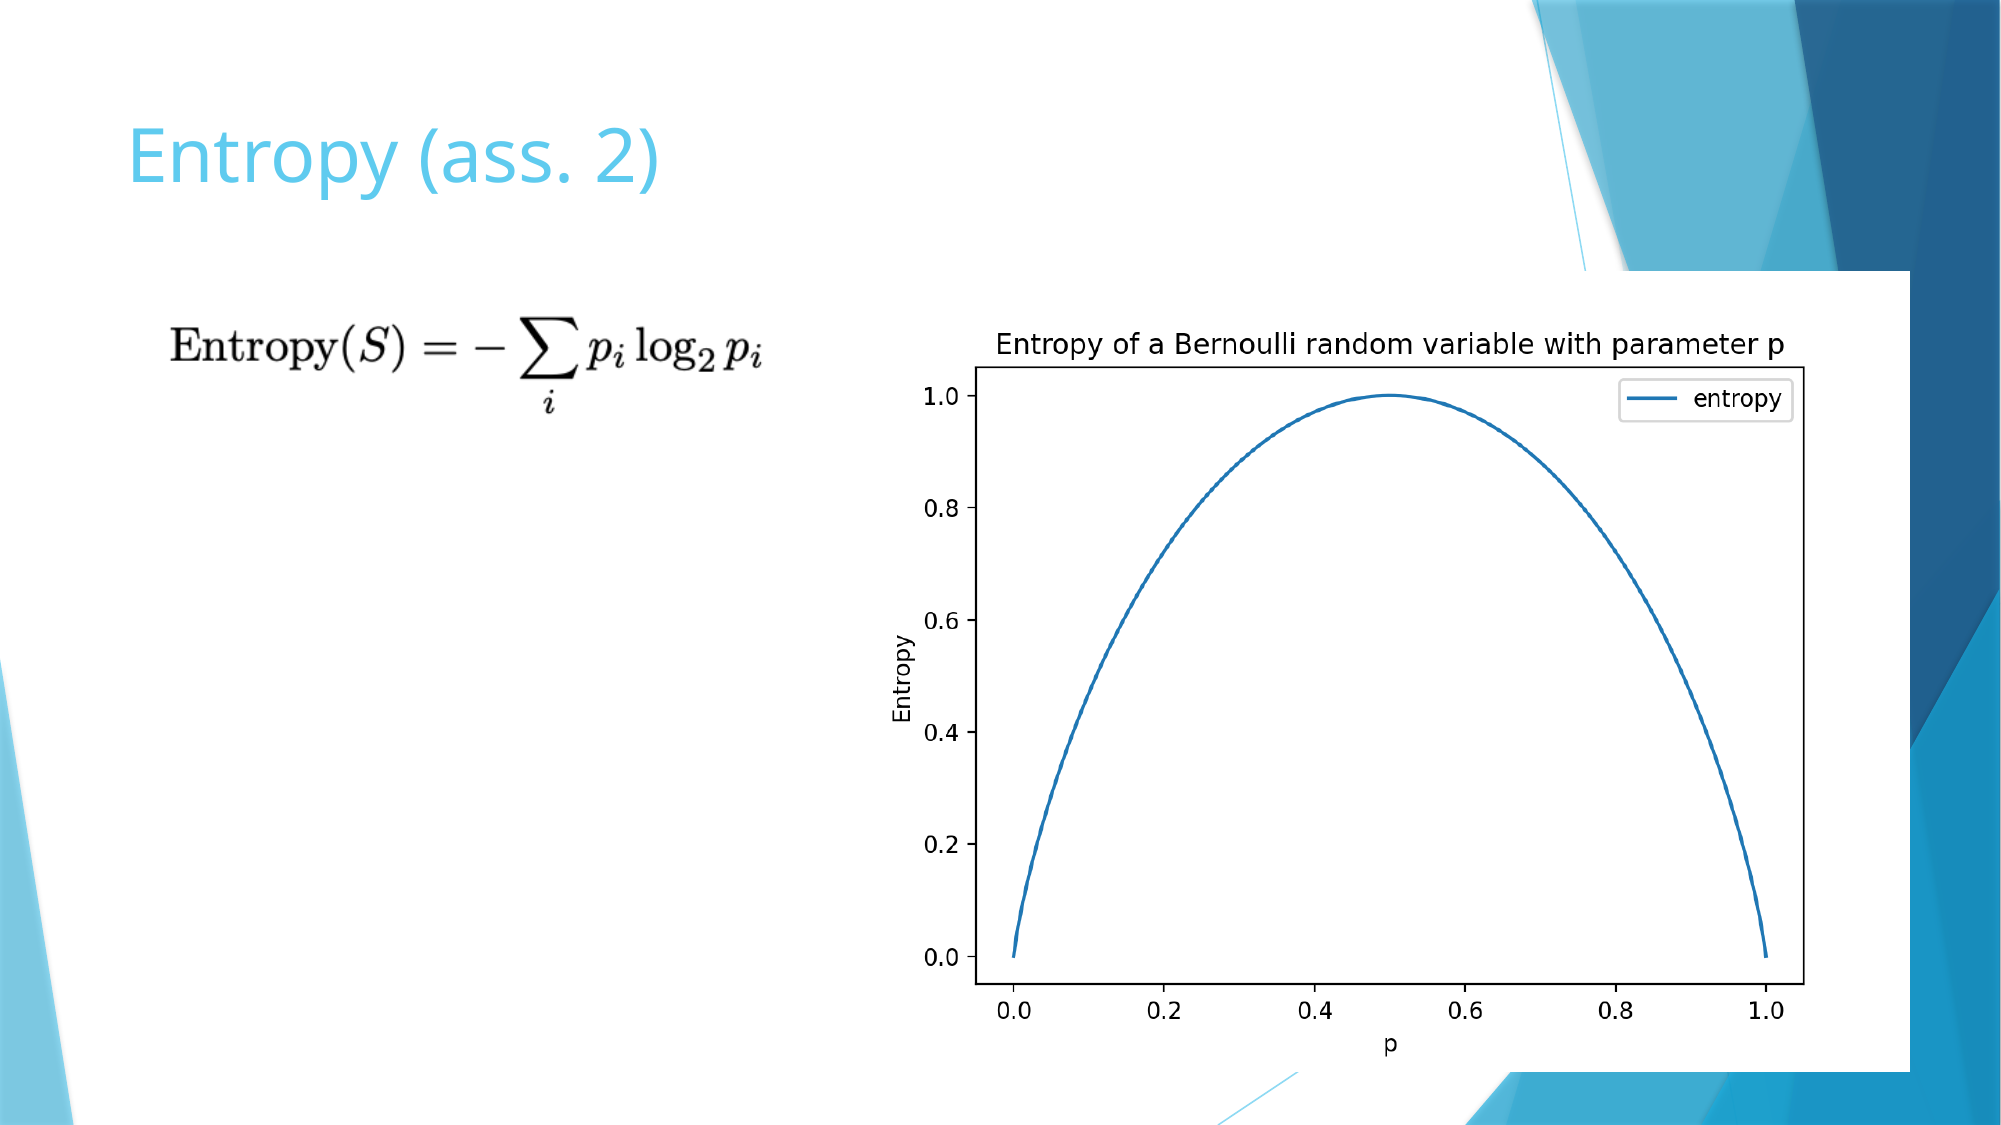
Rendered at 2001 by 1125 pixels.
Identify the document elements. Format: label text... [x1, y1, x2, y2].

title Entropy (ass. 2) [111, 99, 1522, 317]
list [128, 270, 840, 449]
picture [841, 270, 1910, 1072]
